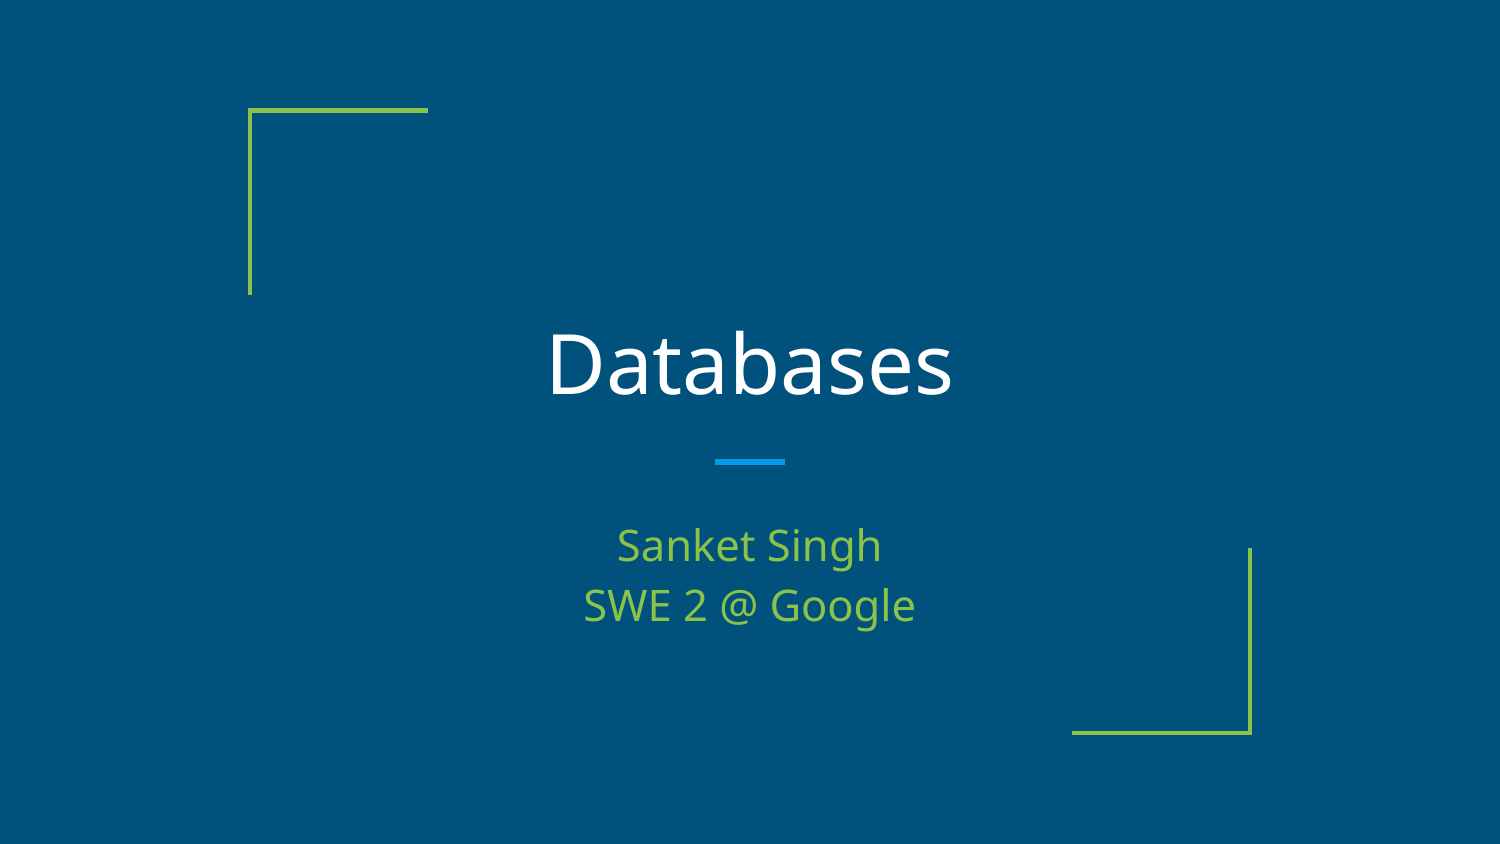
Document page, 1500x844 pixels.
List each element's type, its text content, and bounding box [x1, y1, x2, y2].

subtitle Sanket Singh SWE 2 @ Google [275, 500, 1225, 650]
title Databases [275, 195, 1225, 435]
